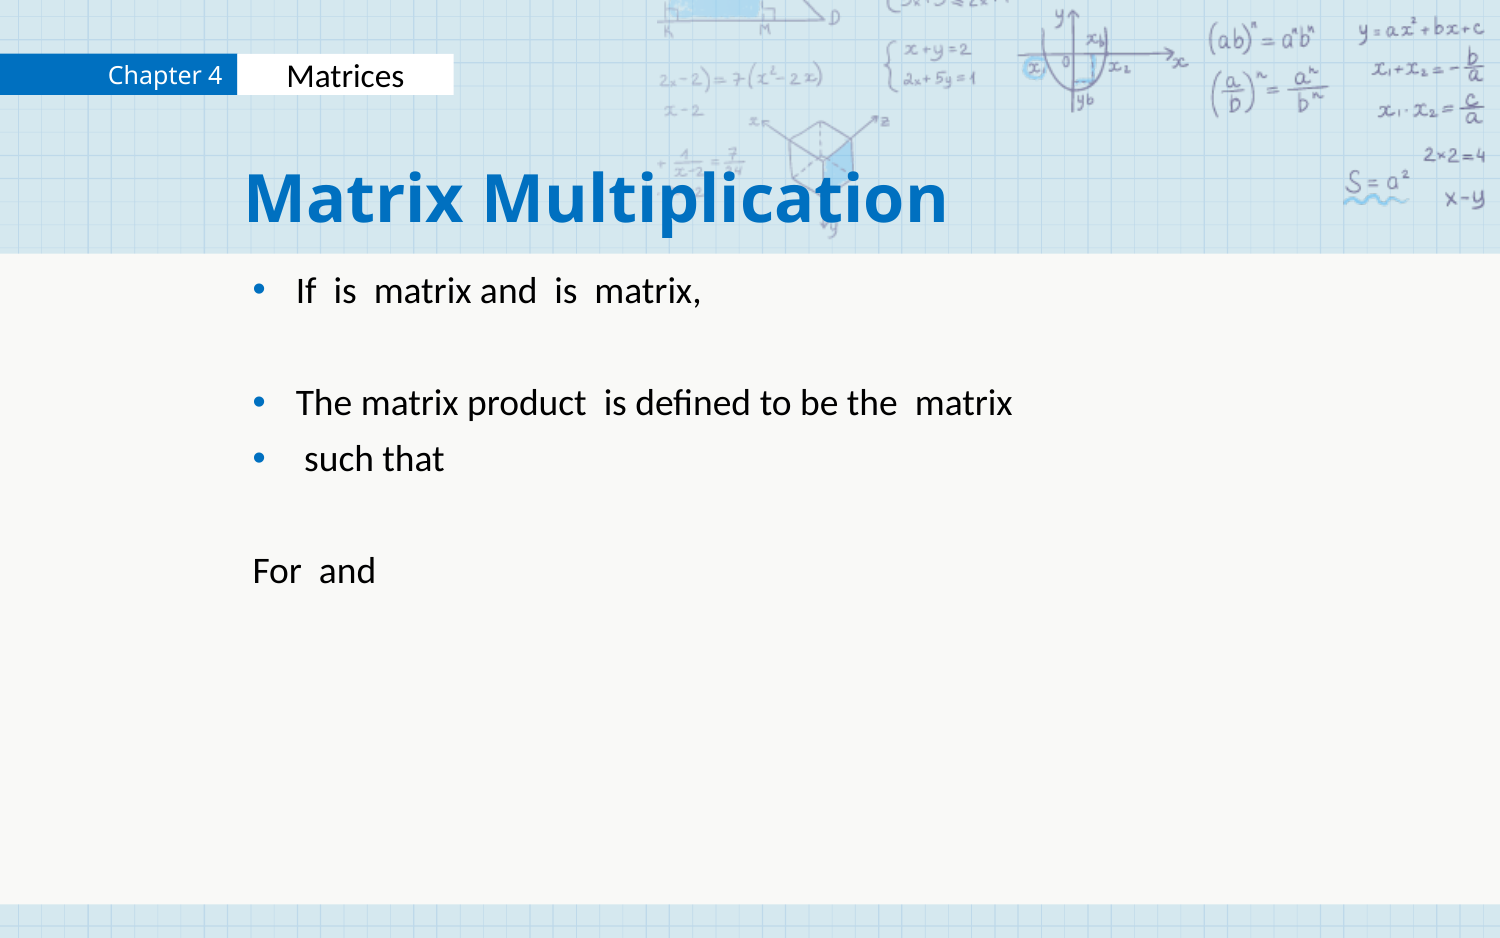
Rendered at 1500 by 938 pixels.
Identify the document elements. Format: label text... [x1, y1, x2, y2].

title Matrix Multiplication [228, 110, 1485, 292]
picture [657, 0, 1500, 253]
